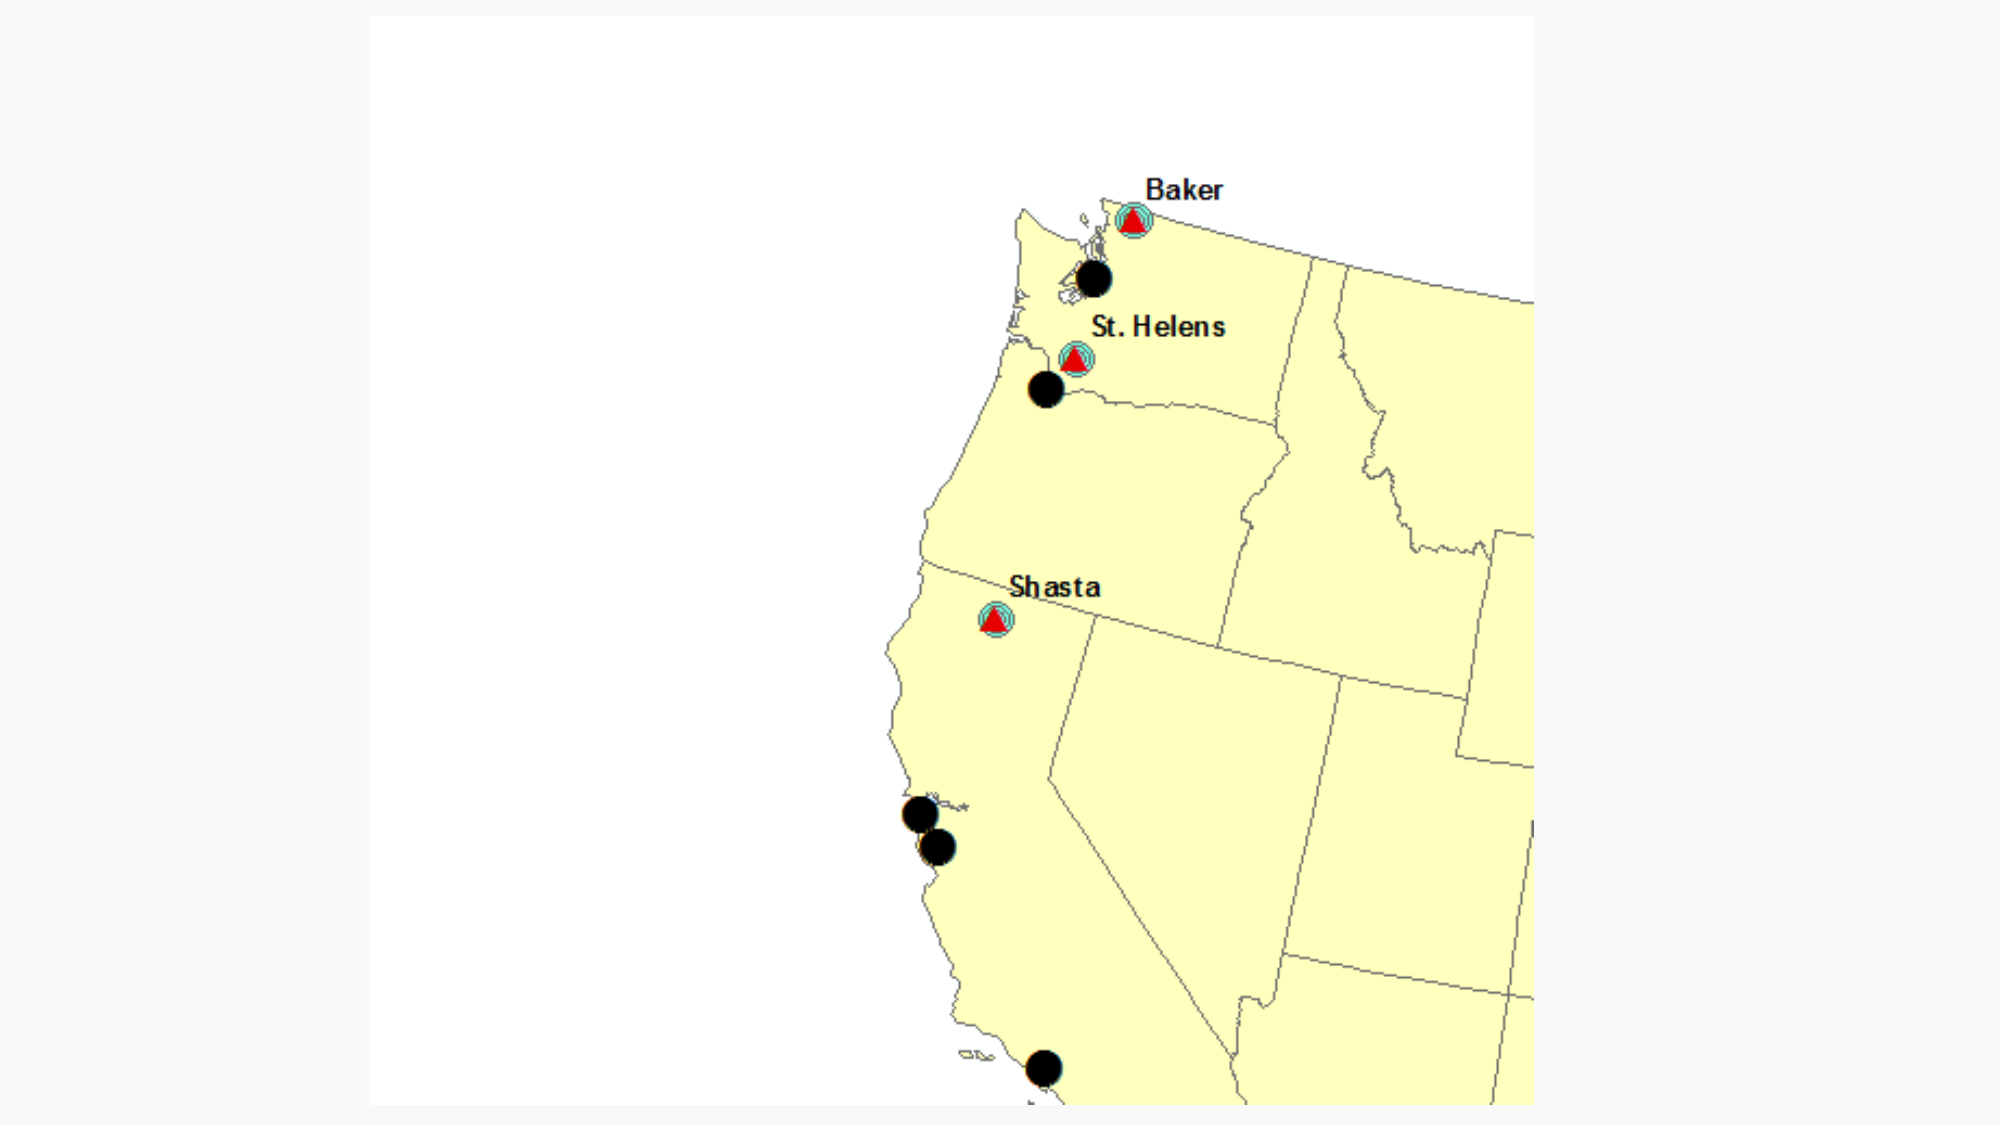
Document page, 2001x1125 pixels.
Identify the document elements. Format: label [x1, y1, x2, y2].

picture [369, 16, 1534, 1105]
